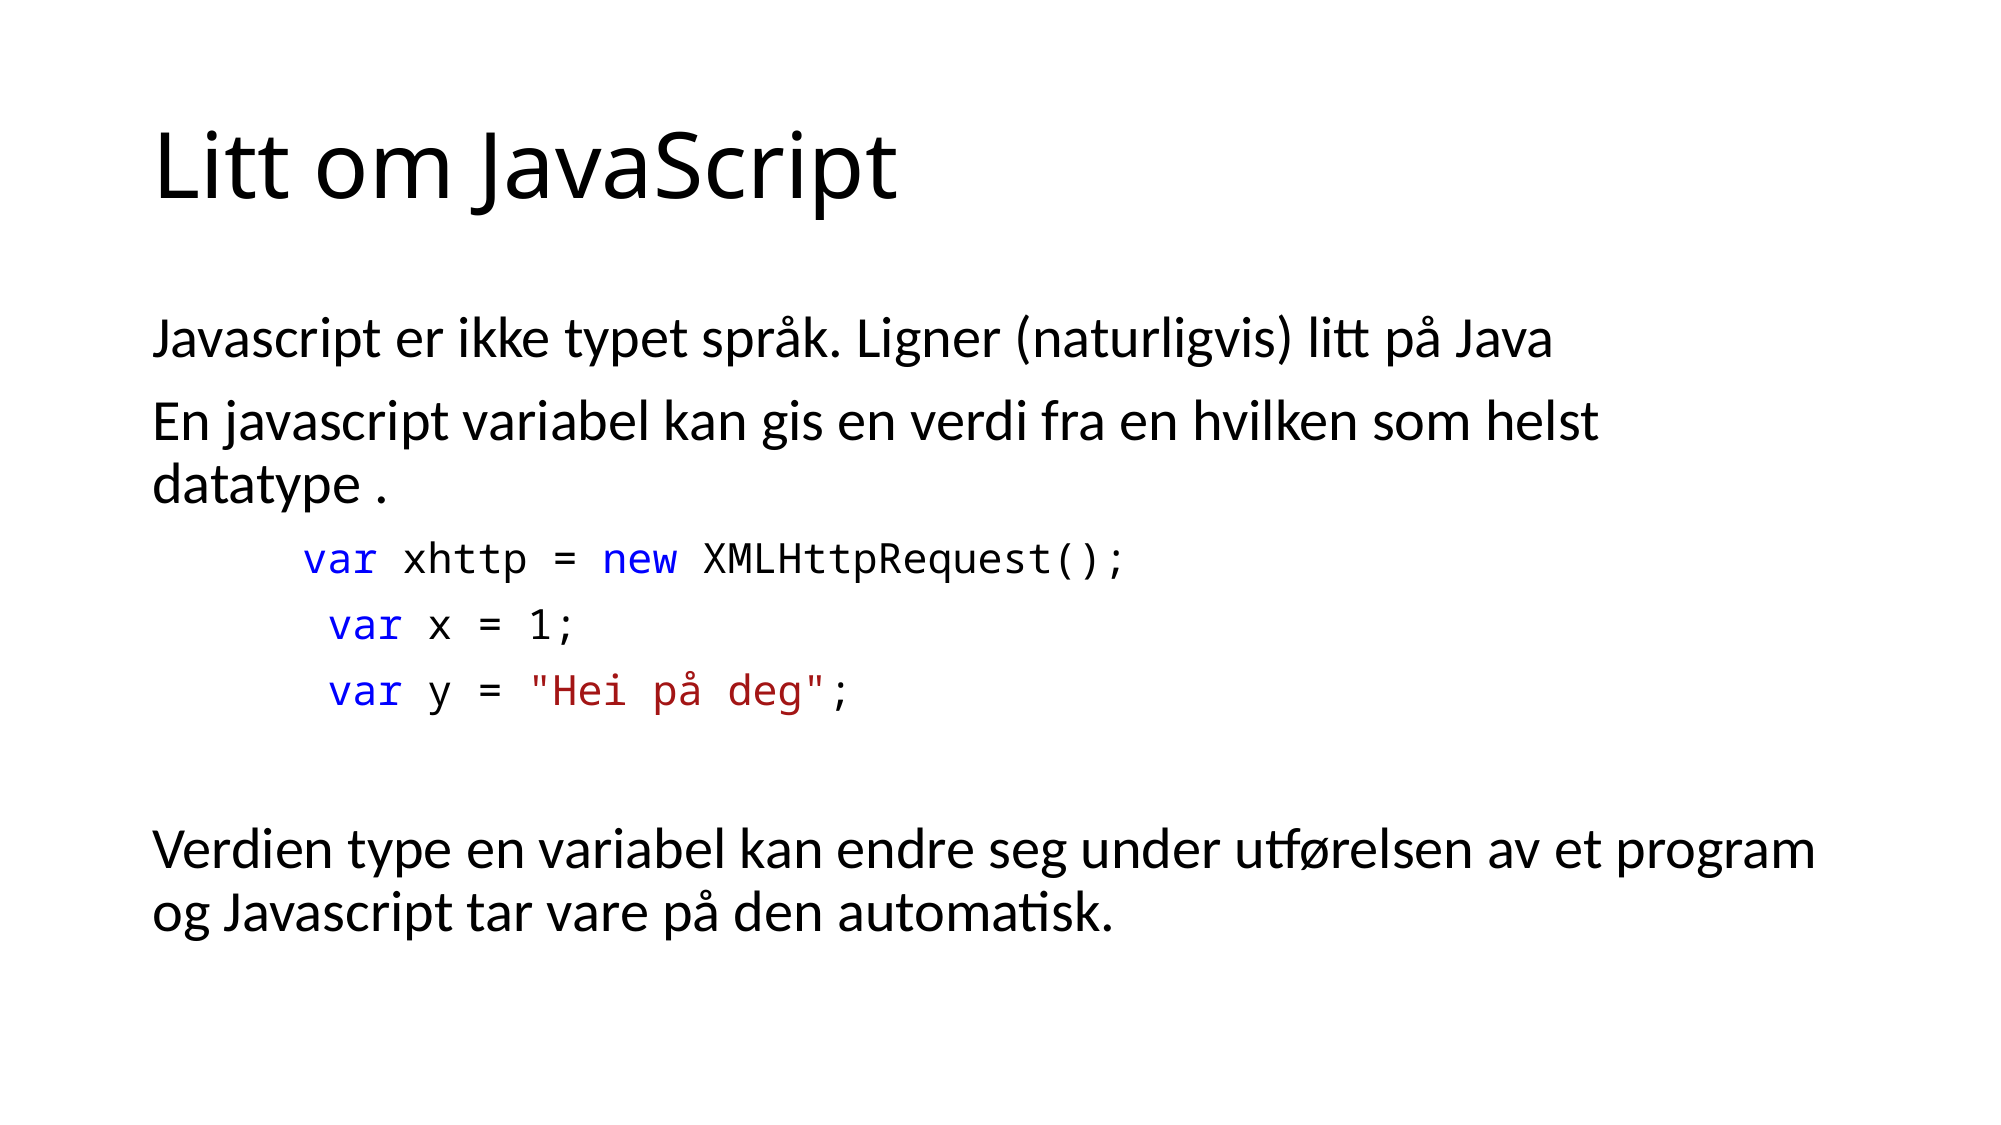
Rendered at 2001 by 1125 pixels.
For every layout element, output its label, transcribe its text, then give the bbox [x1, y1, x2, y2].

list Javascript er ikke typet språk. Ligner (naturligvis) litt på Java En javascript variabel kan gis en verdi fra en hvilken som helst datatype . var xhttp = new XMLHttpRequest(); var x = 1; var y = "Hei på deg"; Verdien type en variabel kan endre seg under utførelsen av et program og Javascript tar vare på den automatisk. [137, 299, 1863, 1014]
title Litt om JavaScript [137, 59, 1863, 278]
